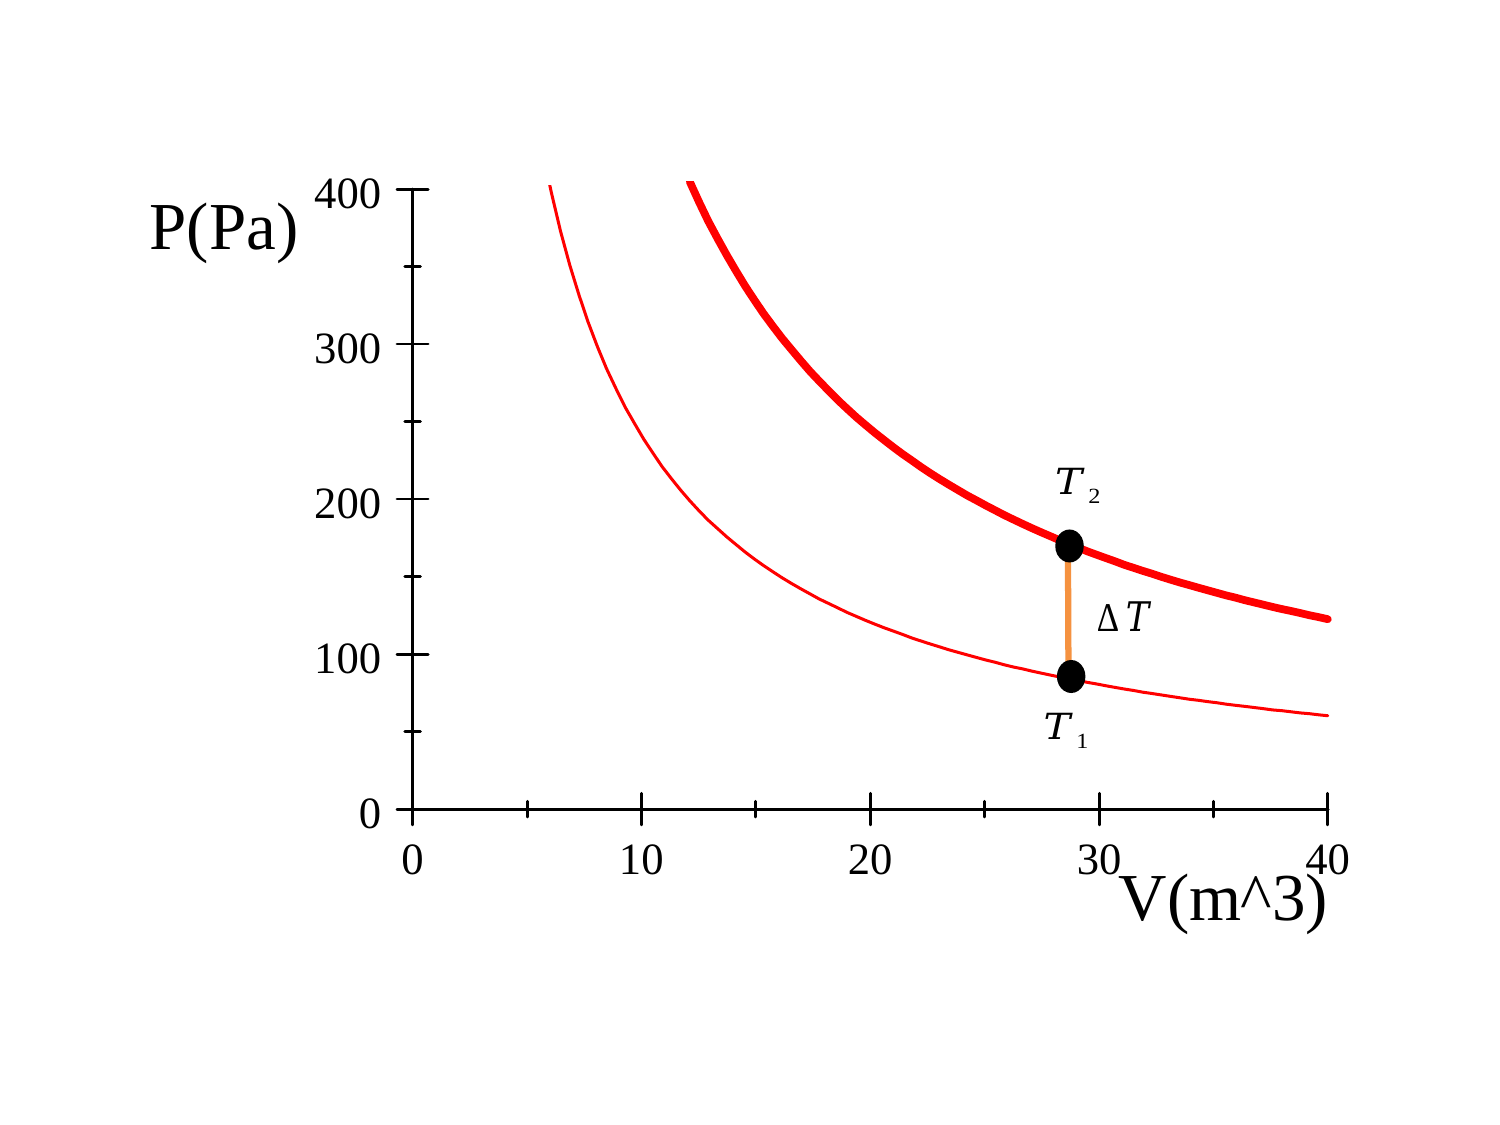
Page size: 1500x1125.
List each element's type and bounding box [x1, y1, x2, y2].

picture [118, 127, 1382, 968]
